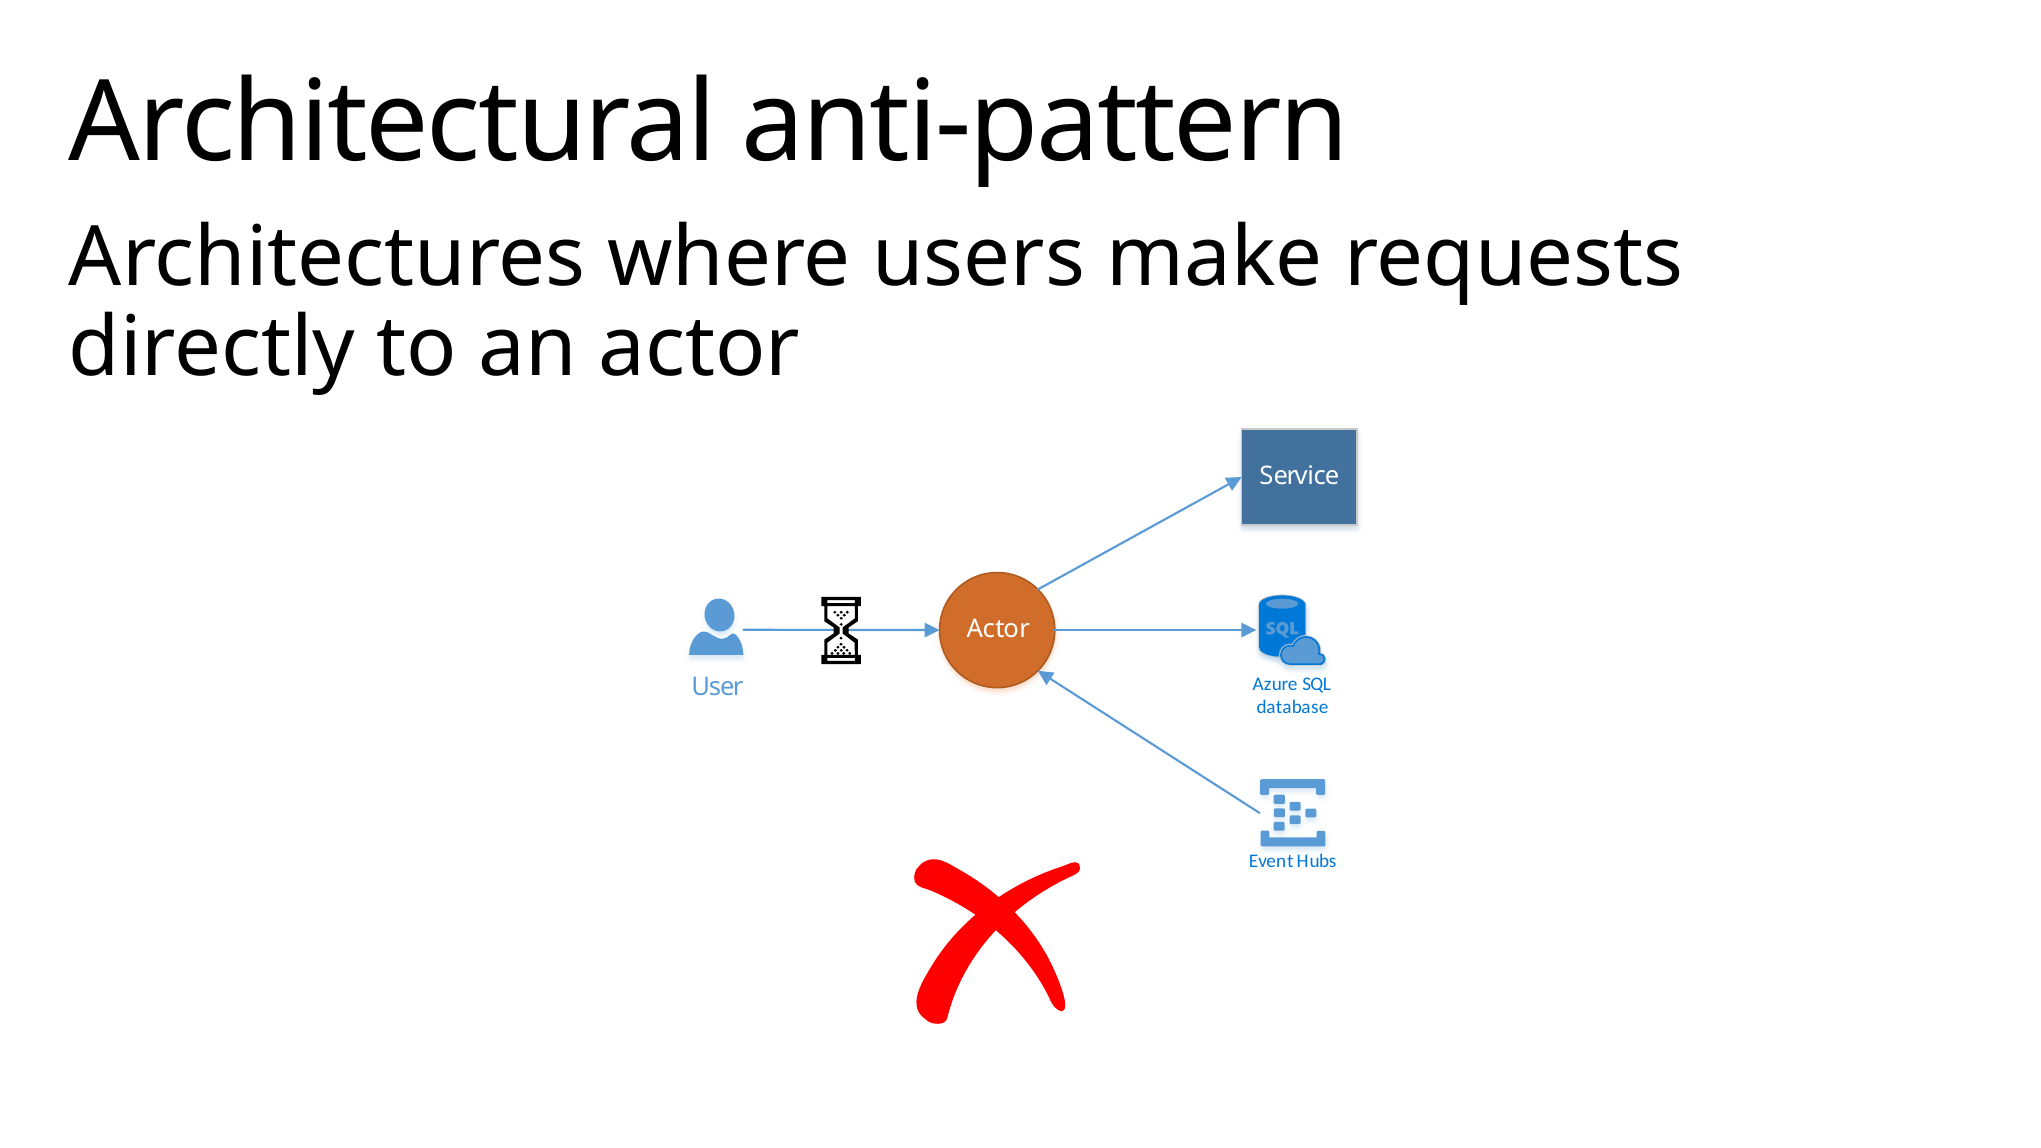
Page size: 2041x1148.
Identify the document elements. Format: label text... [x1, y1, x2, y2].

list Architectures where users make requests directly to an actor [45, 198, 1996, 311]
title Architectural anti-pattern [45, 48, 1996, 198]
picture [675, 423, 1365, 1024]
